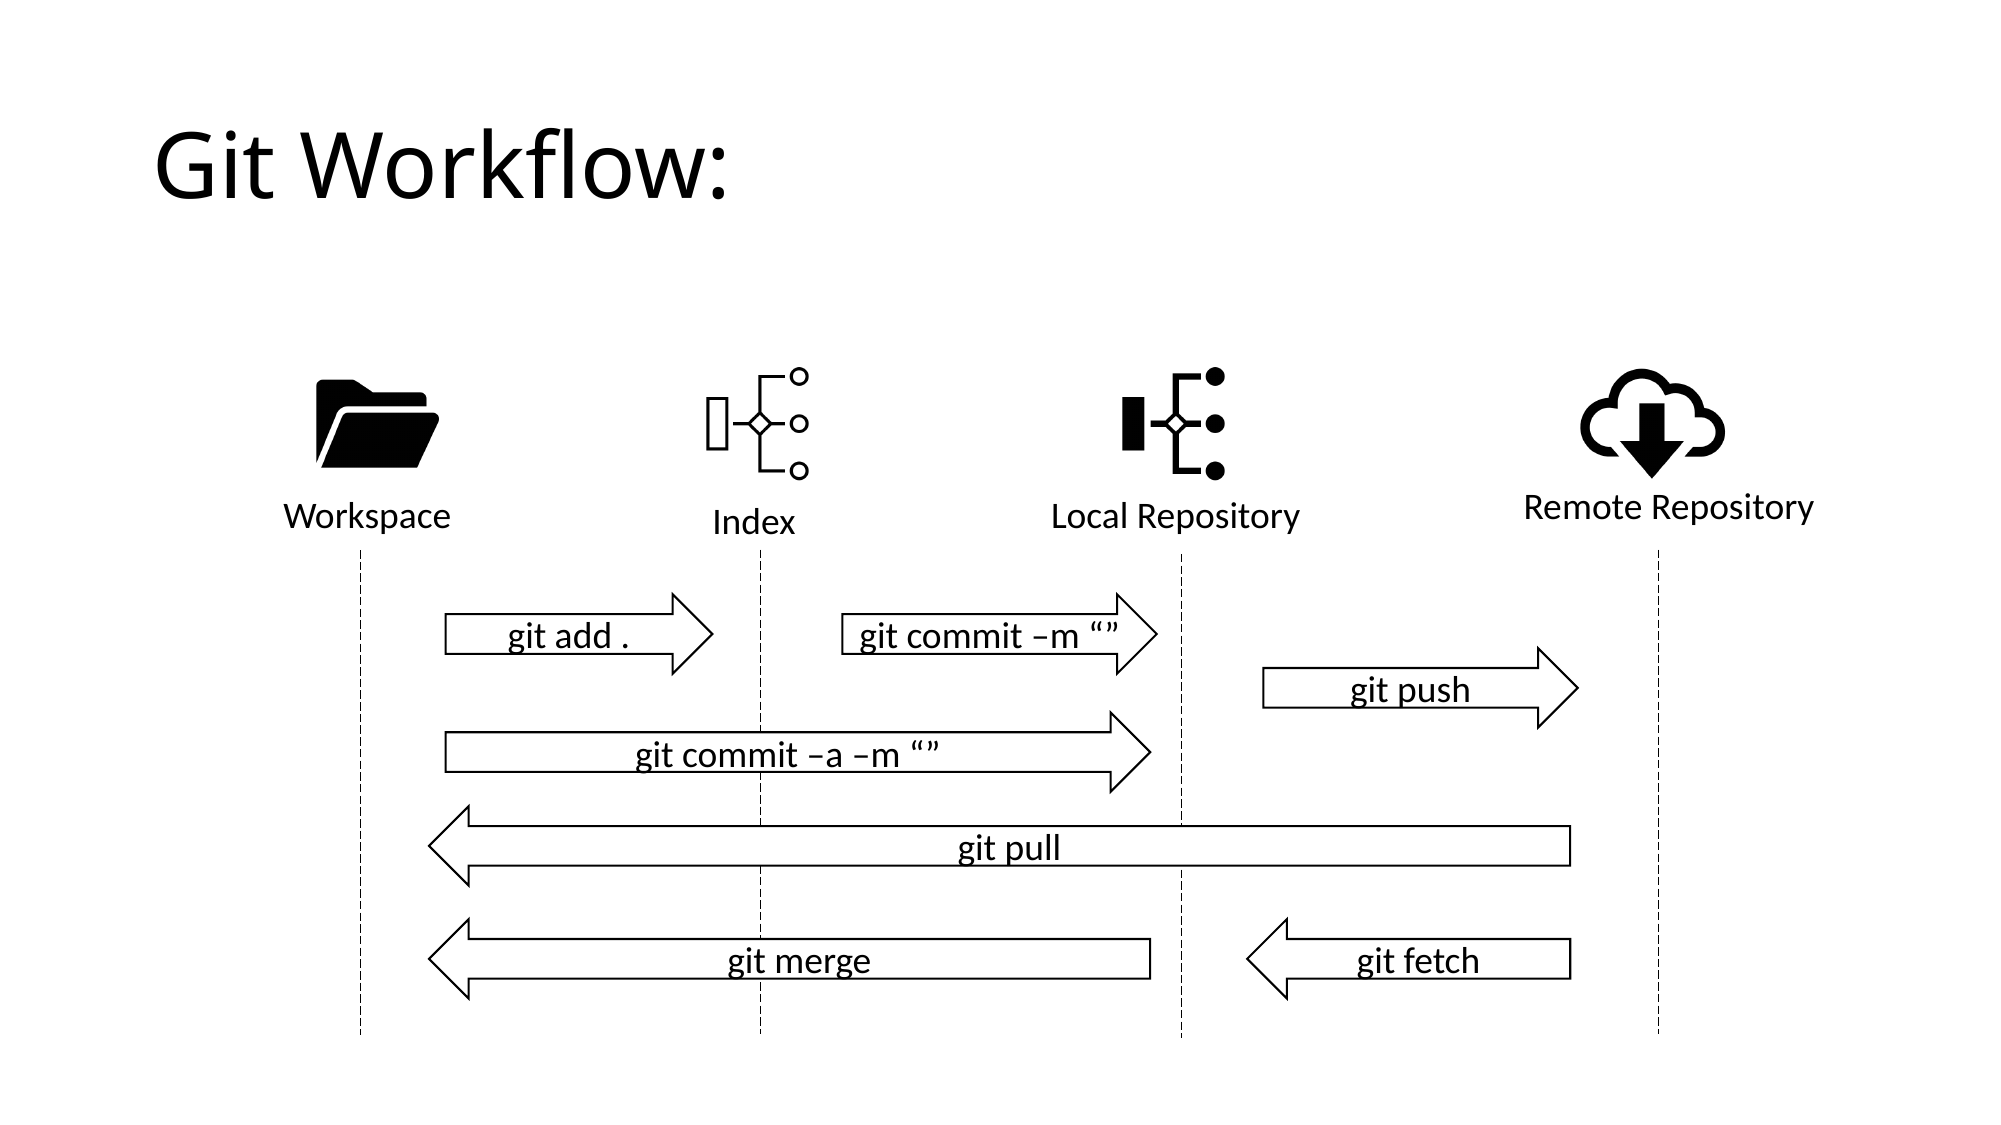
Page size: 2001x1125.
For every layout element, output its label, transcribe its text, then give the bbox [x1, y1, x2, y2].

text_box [268, 348, 488, 545]
text_box git commit –a –m “” [761, 710, 1152, 795]
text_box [1036, 348, 1321, 544]
text_box git merge [427, 916, 760, 1001]
text_box git commit –m “” [841, 591, 1159, 677]
text_box git merge [761, 937, 1152, 980]
text_box git add . [444, 591, 714, 677]
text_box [1508, 348, 1839, 536]
text_box git commit –a –m “” [444, 731, 760, 773]
text_box git pull [1183, 825, 1572, 867]
text_box git push [1262, 645, 1580, 730]
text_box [681, 348, 832, 551]
title Git Workflow: [137, 59, 1863, 278]
text_box git pull [427, 803, 760, 889]
text_box git fetch [1245, 916, 1572, 1001]
text_box git pull [761, 825, 1181, 867]
